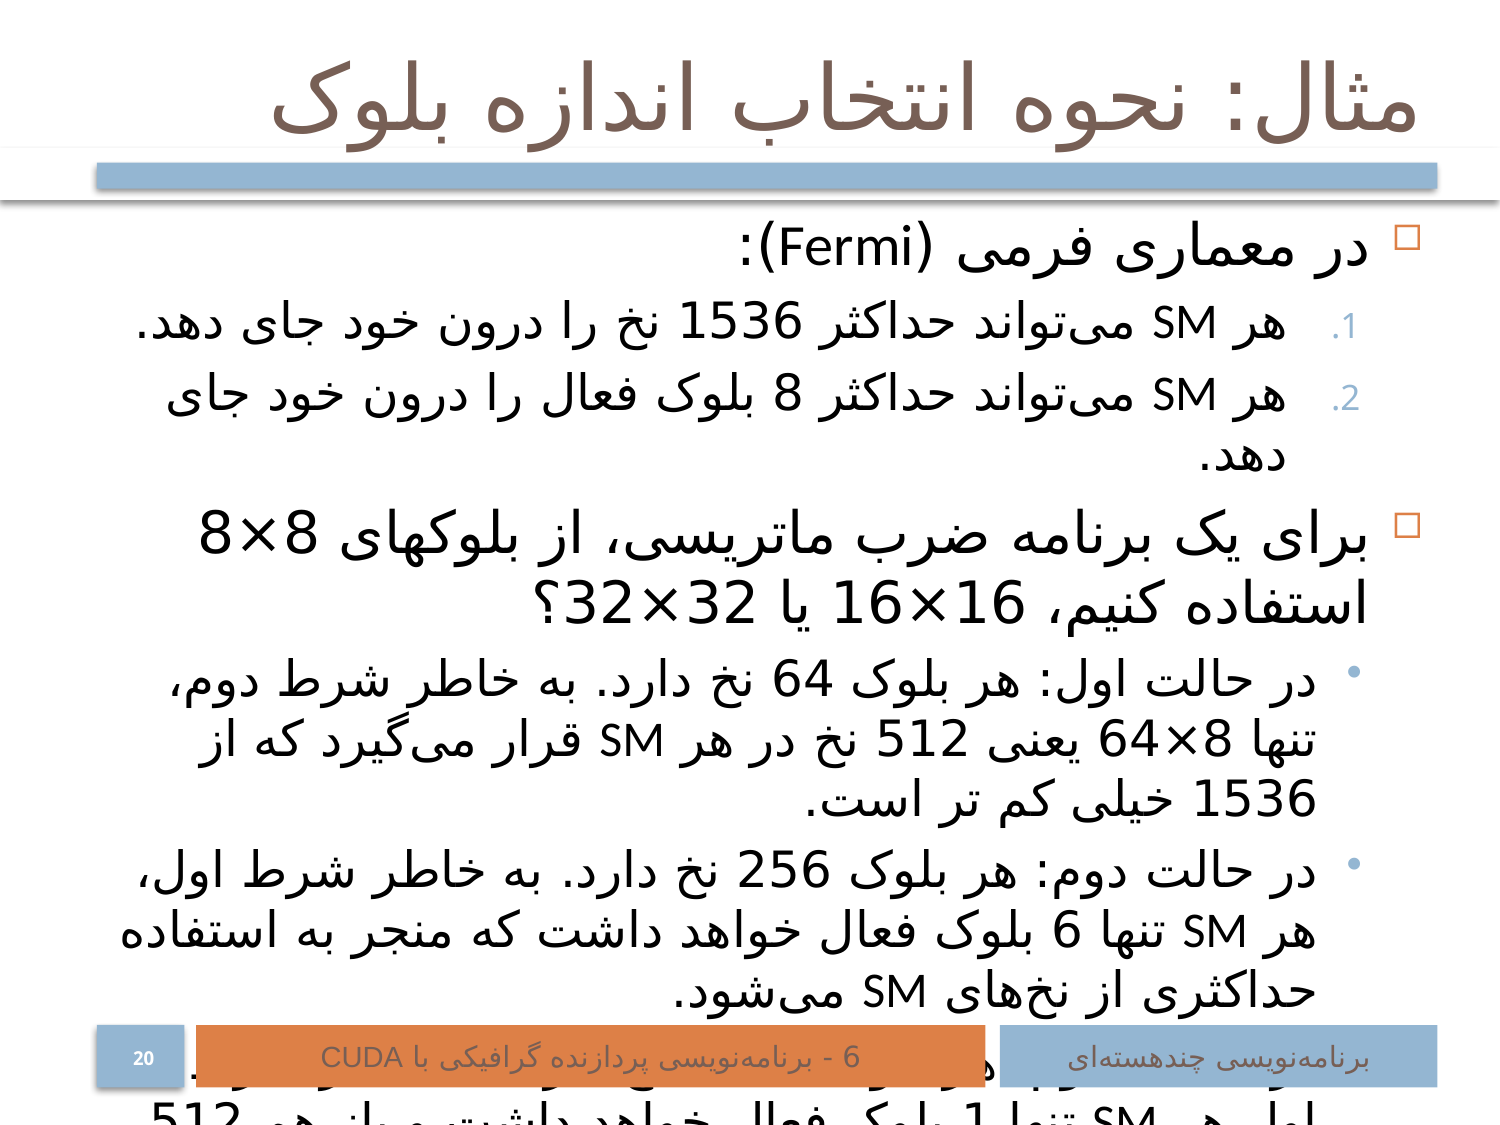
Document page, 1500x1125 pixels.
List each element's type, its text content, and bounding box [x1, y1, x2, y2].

slide_number برنامه‌نویسی چند‌هسته‌ای [999, 1025, 1438, 1088]
slide_number 20 [99, 1038, 188, 1079]
footer 6 - برنامه‌نویسی پردازنده گرافیکی با CUDA [196, 1025, 986, 1088]
title مثال: نحوه انتخاب اندازه بلوک [100, 37, 1438, 150]
list در معماری فرمی (Fermi): هر SM می‌تواند حداکثر 1536 نخ را درون خود جای دهد. هر SM می‌تواند حداکثر 8 بلوک فعال را درون خود جای دهد. برای یک برنامه ضرب ماتریسی، از بلوکهای 8×8 استفاده کنیم، 16×16 یا 32×32؟ در حالت اول: هر بلوک 64 نخ دارد. به خاطر شرط دوم، تنها 8×64 یعنی 512 نخ در هر SM قرار می‌گیرد که از 1536 خیلی کم تر است. در حالت دوم: هر بلوک 256 نخ دارد. به خاطر شرط اول، هر SM تنها 6 بلوک فعال خواهد داشت که منجر به استفاده حداکثری از نخ‌های SM می‌شود. در حالت سوم: هر بلوک 1024 نخ دارد. به خاطر شرط اول هر SM تنها 1 بلوک فعال خواهد داشت و باز هم 512 نخ آن SM استفاده نمی‌شود. [100, 200, 1438, 1000]
